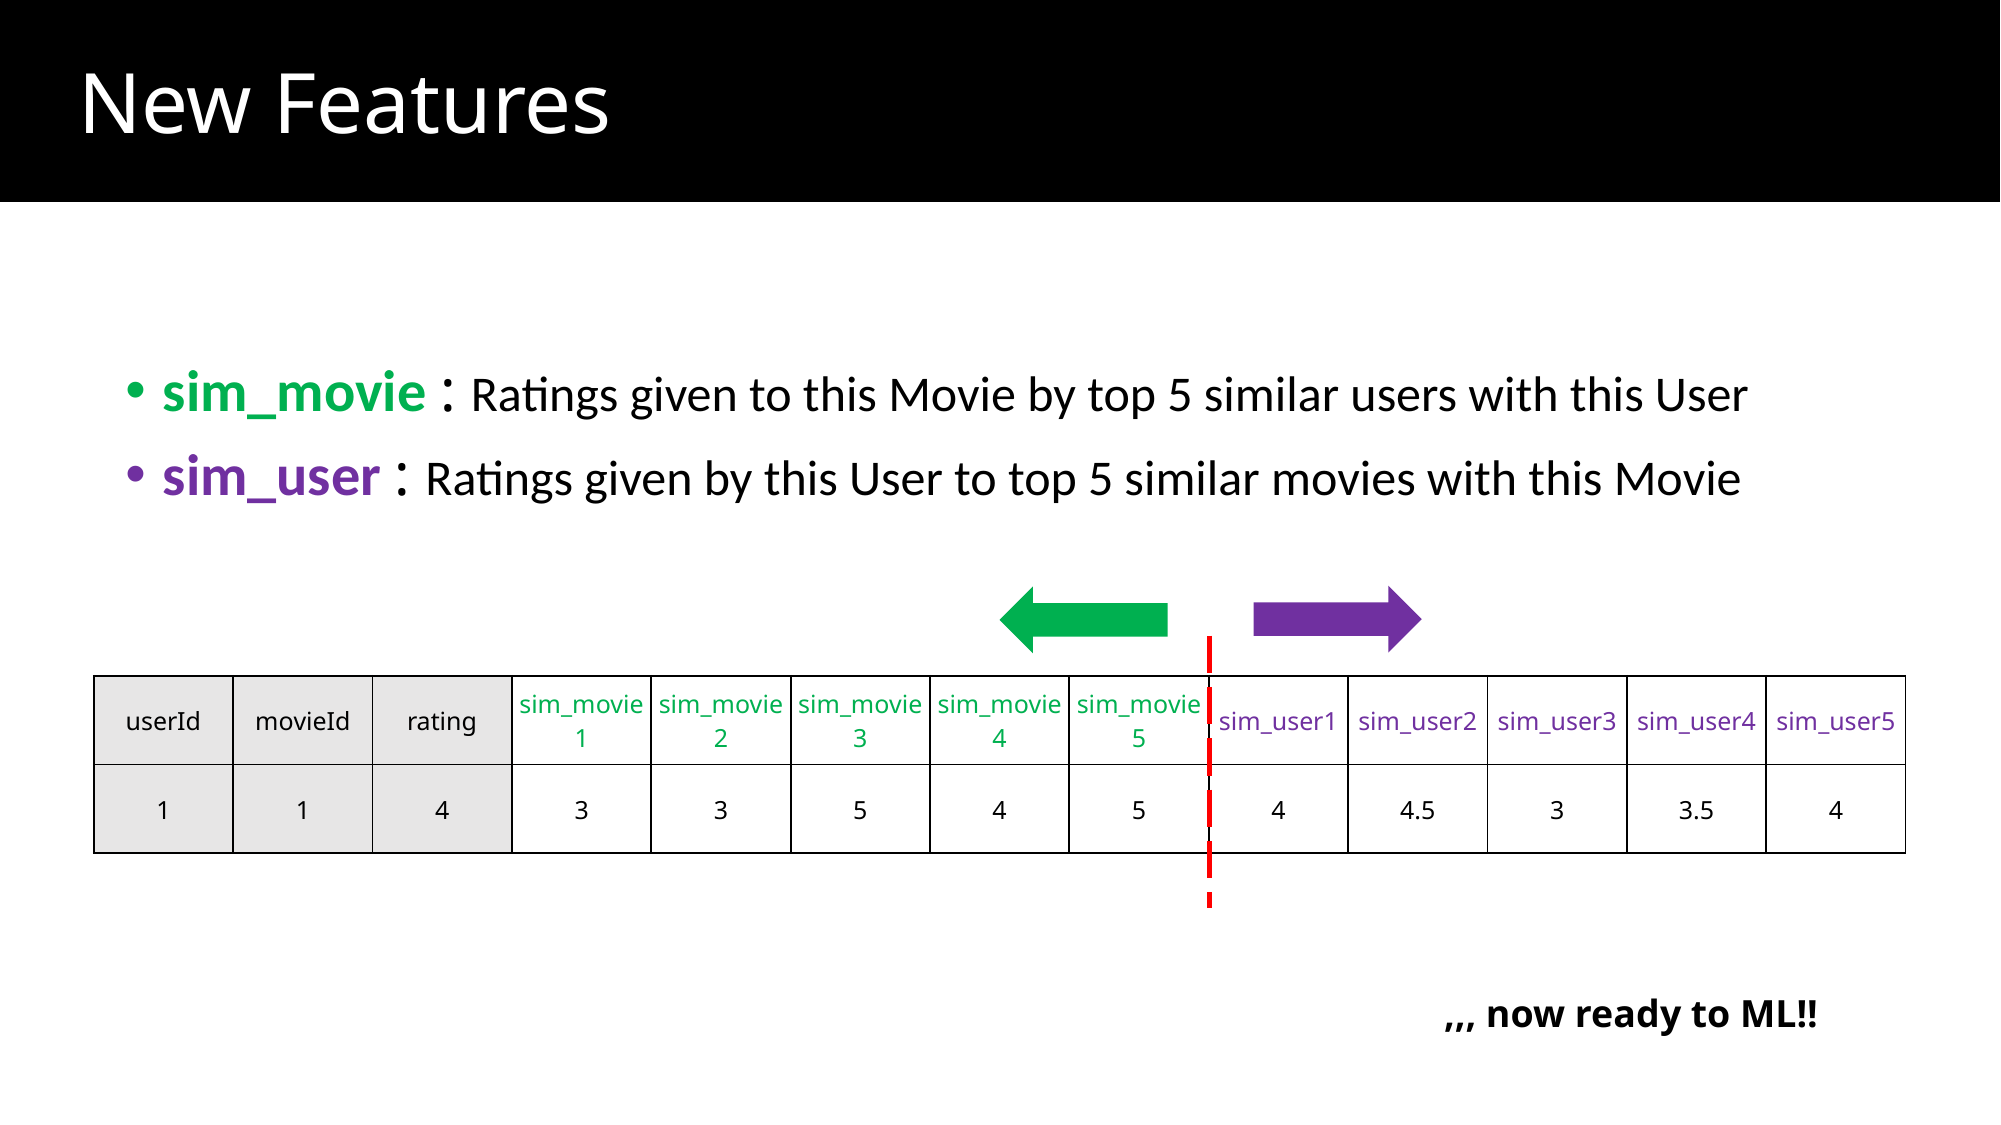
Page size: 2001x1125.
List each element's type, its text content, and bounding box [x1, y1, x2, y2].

text_box ,,, now ready to ML!! [1429, 982, 1973, 1043]
table_header sim_user2 [1349, 677, 1487, 764]
table_cell 4 [373, 765, 511, 852]
text_box [0, 0, 2000, 202]
table_header sim_movie5 [1070, 677, 1208, 764]
table_header userId [95, 677, 232, 764]
list sim_movie : Ratings given to this Movie by top 5 similar users with this User sim_user : Ratings given by this User to top 5 similar movies with this Movie [110, 354, 1836, 572]
table_header sim_movie4 [931, 677, 1068, 764]
table_cell 4.5 [1349, 765, 1487, 852]
table_header sim_user3 [1488, 677, 1626, 764]
table_header sim_movie1 [513, 677, 650, 764]
table_header sim_user5 [1767, 677, 1905, 764]
text_box [998, 583, 1169, 656]
table_header sim_user4 [1628, 677, 1765, 764]
table_header rating [373, 677, 511, 764]
table_cell 5 [1070, 765, 1208, 852]
table_cell 1 [234, 765, 372, 852]
table_header sim_user1 [1210, 677, 1347, 764]
table_cell 1 [95, 765, 232, 852]
table_cell 3.5 [1628, 765, 1765, 852]
table_cell 3 [513, 765, 650, 852]
table_header sim_movie2 [652, 677, 790, 764]
table_cell 4 [931, 765, 1068, 852]
table_cell 3 [1488, 765, 1626, 852]
table_header sim_movie3 [792, 677, 929, 764]
table_cell 4 [1767, 765, 1905, 852]
table_cell 5 [792, 765, 929, 852]
text_box New Features [63, 42, 1728, 158]
table_cell 3 [652, 765, 790, 852]
table_header movieId [234, 677, 372, 764]
table_cell 4 [1210, 765, 1347, 852]
text_box [1252, 583, 1424, 655]
